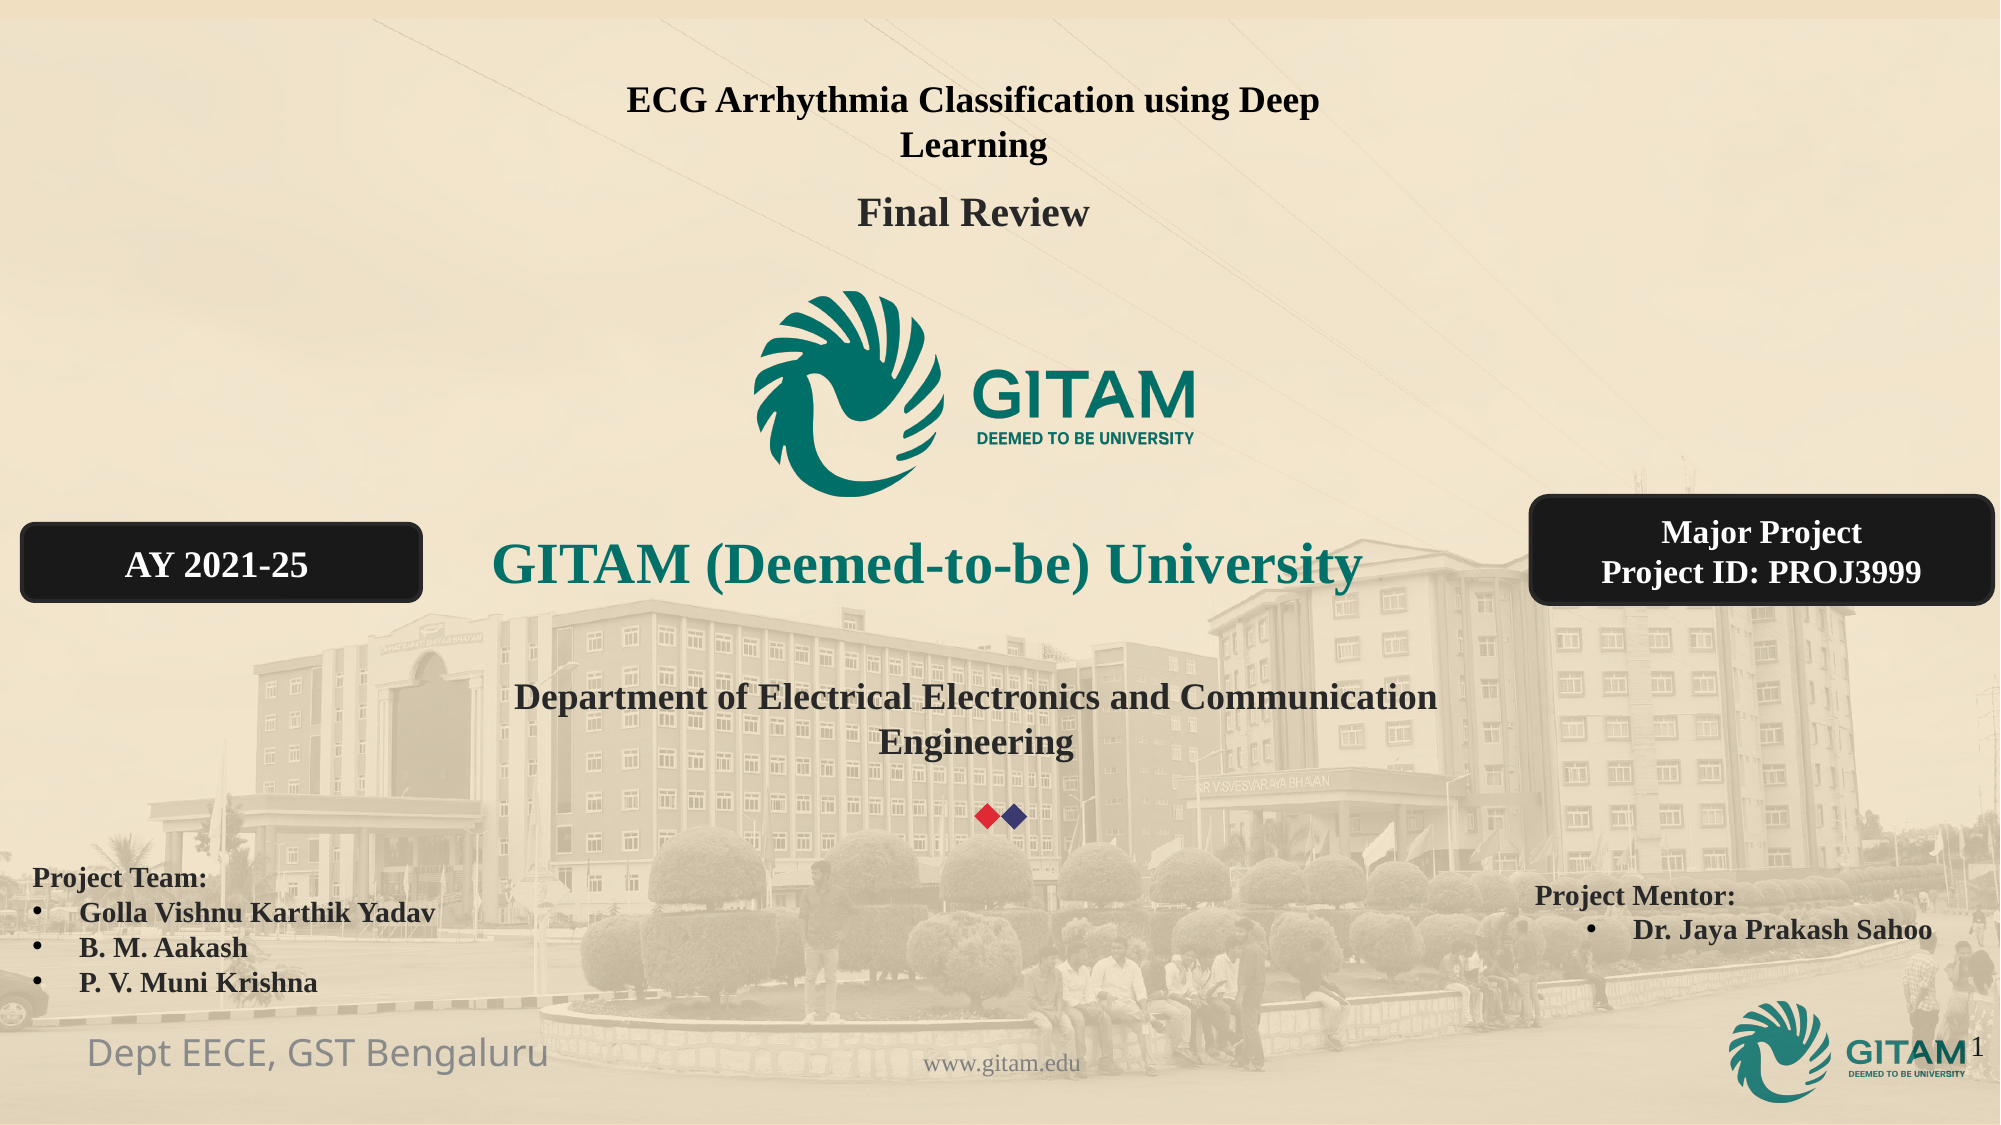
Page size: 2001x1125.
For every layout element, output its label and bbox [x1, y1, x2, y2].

picture [0, 18, 2000, 1124]
text_box [981, 797, 1020, 836]
